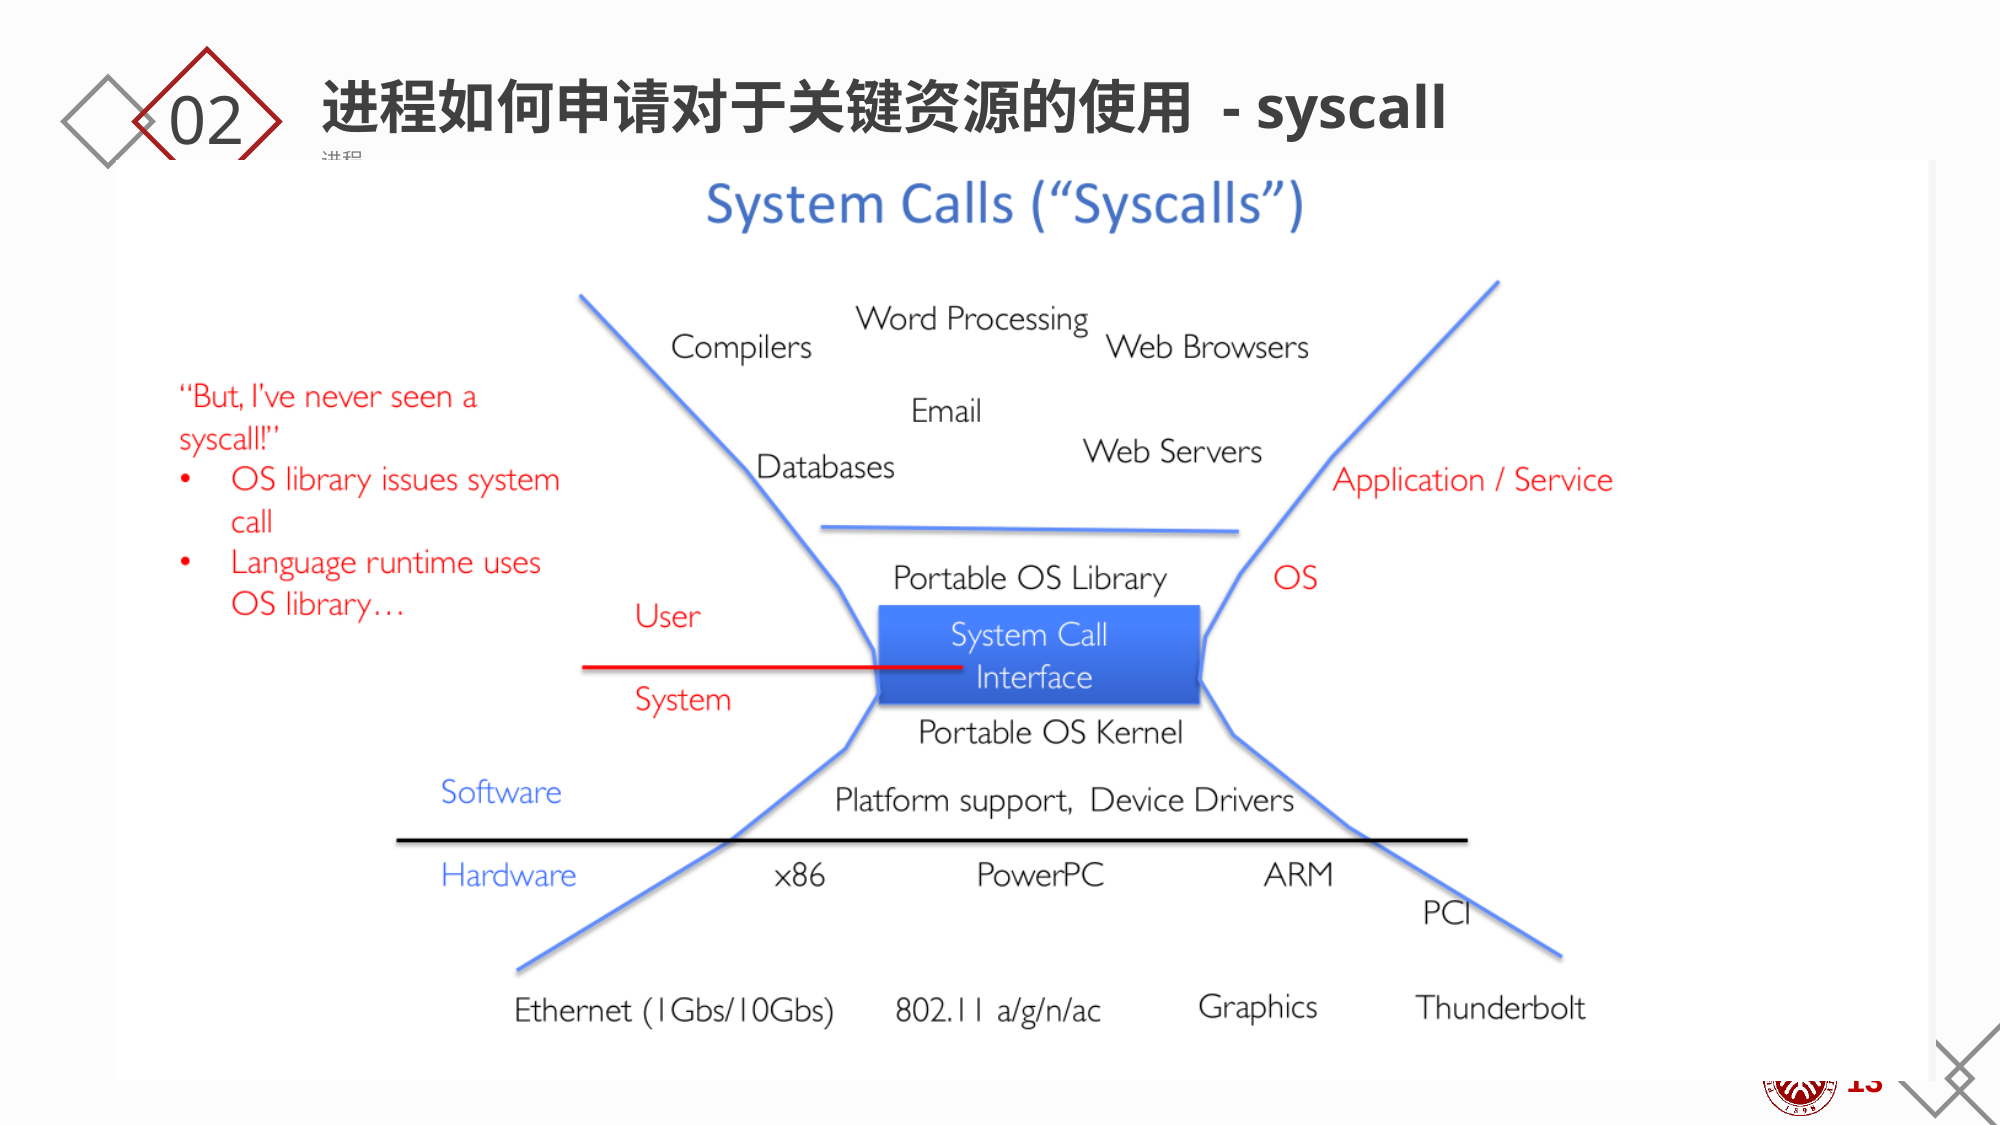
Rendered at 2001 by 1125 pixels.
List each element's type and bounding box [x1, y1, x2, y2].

picture [116, 160, 1936, 1081]
text_box [63, 49, 2000, 1125]
